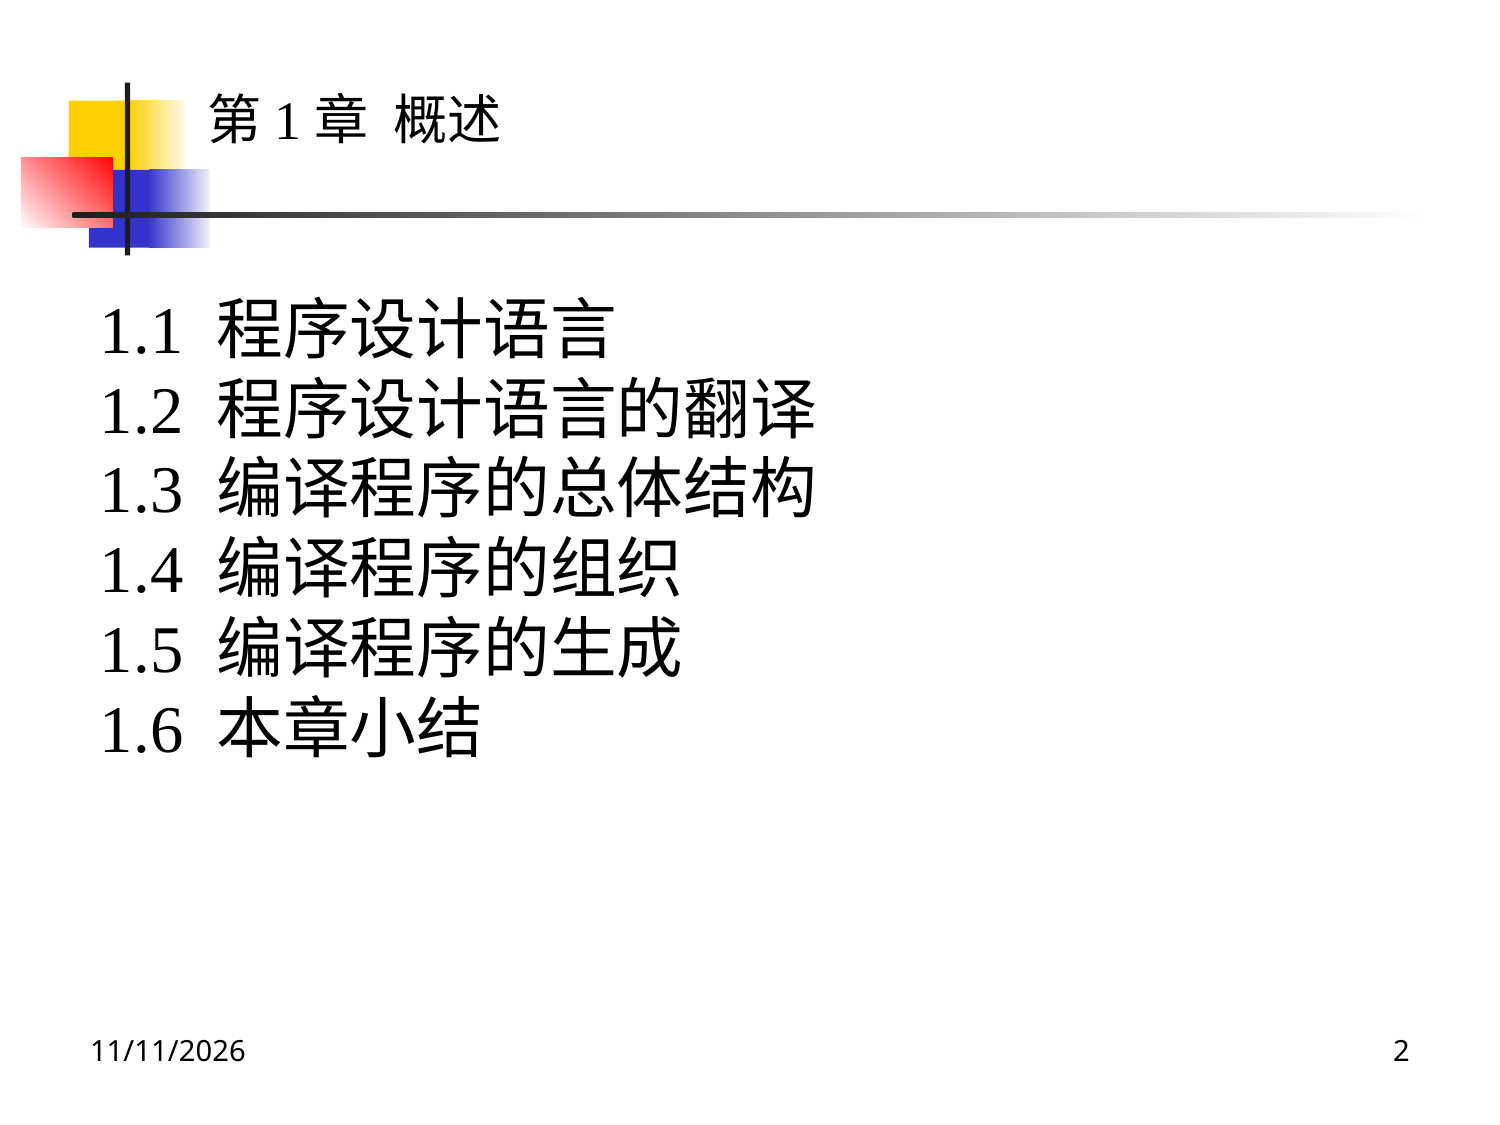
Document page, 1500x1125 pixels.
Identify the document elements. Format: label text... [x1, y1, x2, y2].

slide_number 2 [1074, 1047, 1426, 1103]
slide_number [74, 1024, 426, 1103]
title 第1章 概述 [192, 54, 1471, 181]
list 1.1 程序设计语言 1.2 程序设计语言的翻译 1.3 编译程序的总体结构 1.4 编译程序的组织 1.5 编译程序的生成 1.6 本章小结 [84, 278, 1436, 1047]
